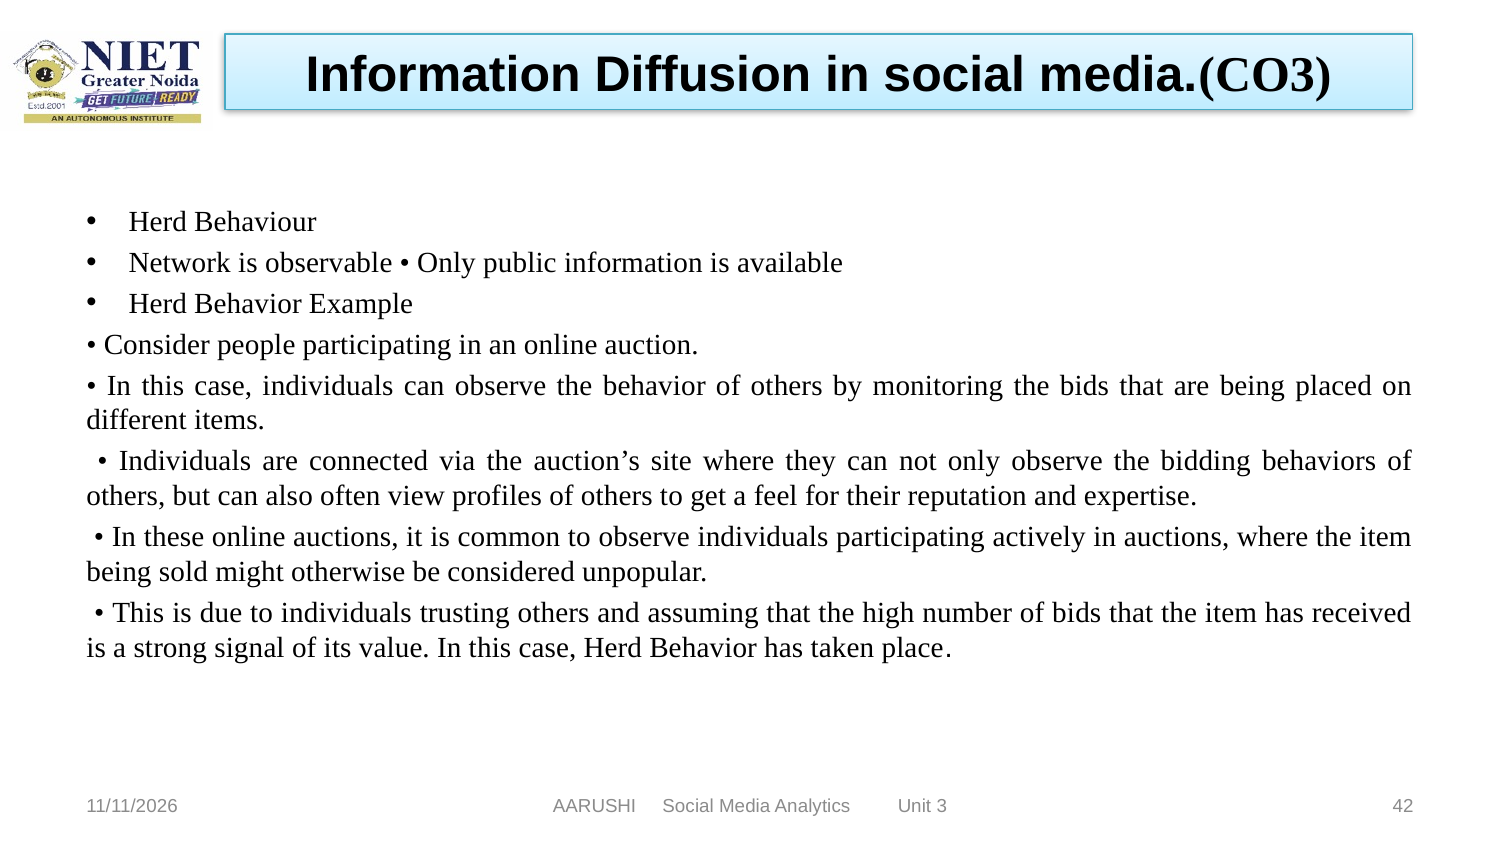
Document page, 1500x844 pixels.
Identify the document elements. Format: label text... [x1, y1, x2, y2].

picture [0, 30, 213, 132]
slide_number 42 [1074, 782, 1425, 827]
title Information Diffusion in social media.(CO3) [224, 33, 1413, 110]
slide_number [75, 782, 425, 827]
footer AARUSHI Social Media Analytics Unit 3 [512, 782, 988, 827]
list Herd Behaviour Network is observable • Only public information is available Herd Behavior Example • Consider people participating in an online auction. • In this case, individuals can observe the behavior of others by monitoring the bids that are being placed on different items. • Individuals are connected via the auction’s site where they can not only observe the bidding behaviors of others, but can also often view profiles of others to get a feel for their reputation and expertise. • In these online auctions, it is common to observe individuals participating actively in auctions, where the item being sold might otherwise be considered unpopular. • This is due to individuals trusting others and assuming that the high number of bids that the item has received is a strong signal of its value. In this case, Herd Behavior has taken place. [75, 196, 1425, 754]
